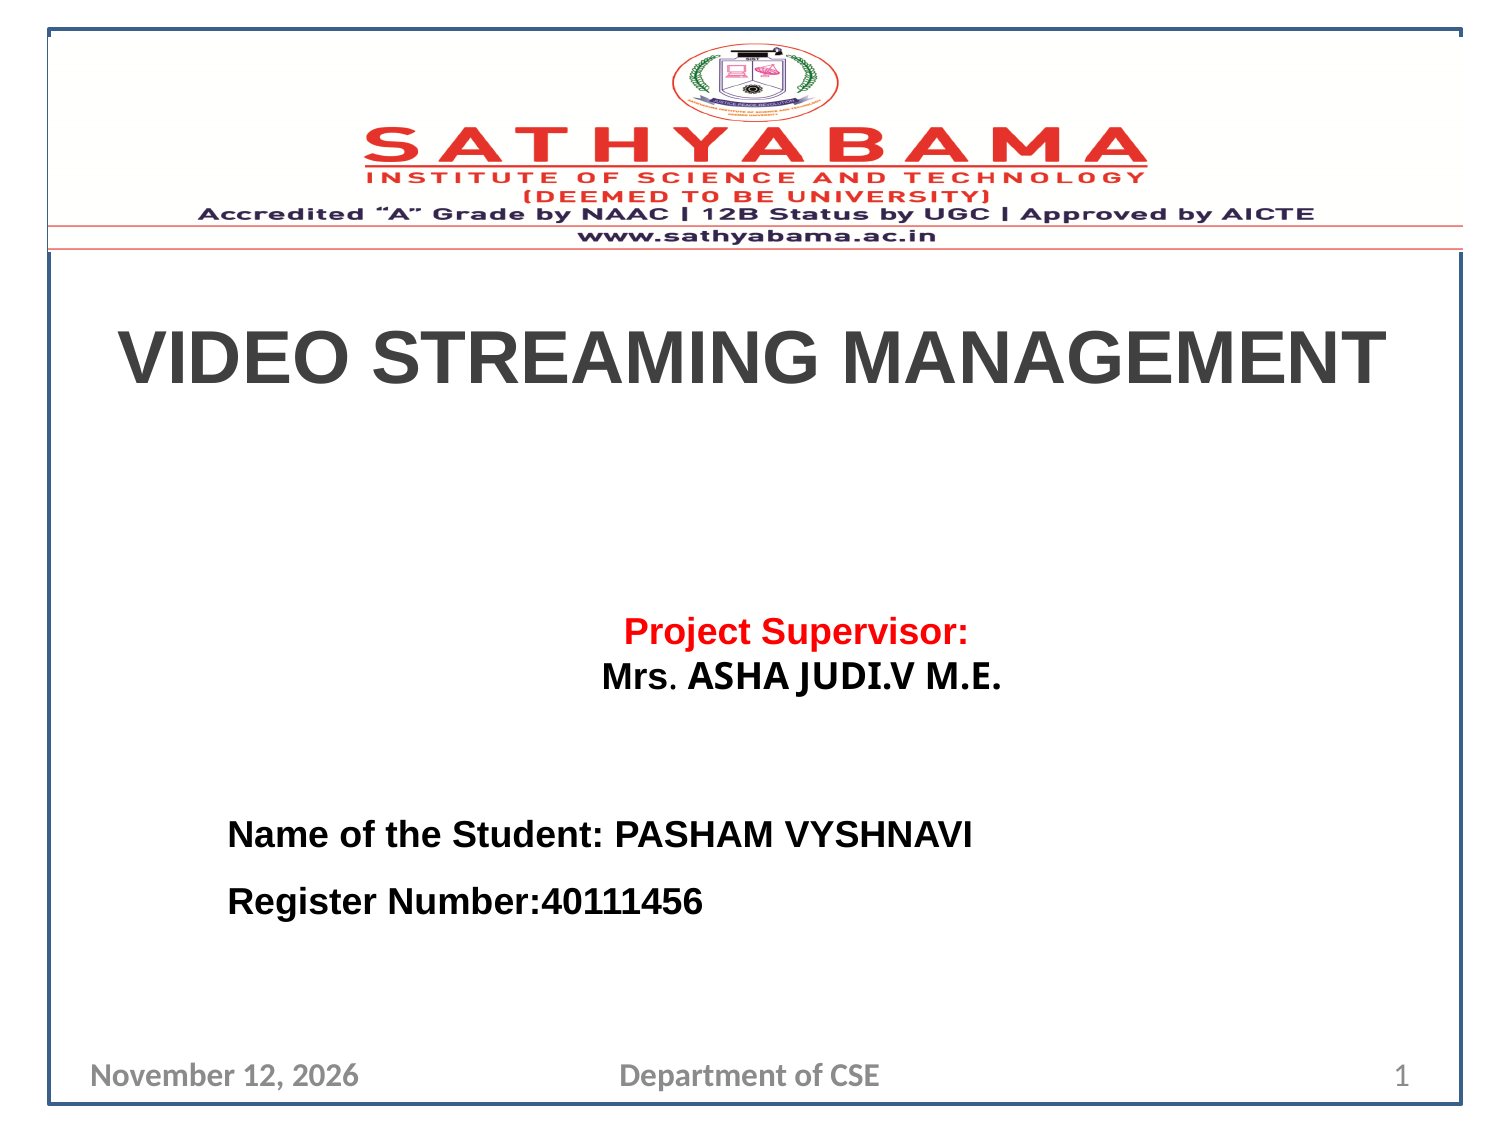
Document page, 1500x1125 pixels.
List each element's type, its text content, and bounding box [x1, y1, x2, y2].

text_box Project Supervisor: Mrs. ASHA JUDI.V M.E. Name of the Student: PASHAM VYSHNAVI Register Number:40111456 [212, 599, 1382, 930]
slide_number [75, 1042, 425, 1103]
text_box VIDEO STREAMING MANAGEMENT [75, 300, 1451, 406]
slide_number 1 [1074, 1042, 1425, 1103]
footer Department of CSE [512, 1042, 988, 1103]
list [112, 262, 1463, 1005]
picture [48, 37, 1463, 253]
